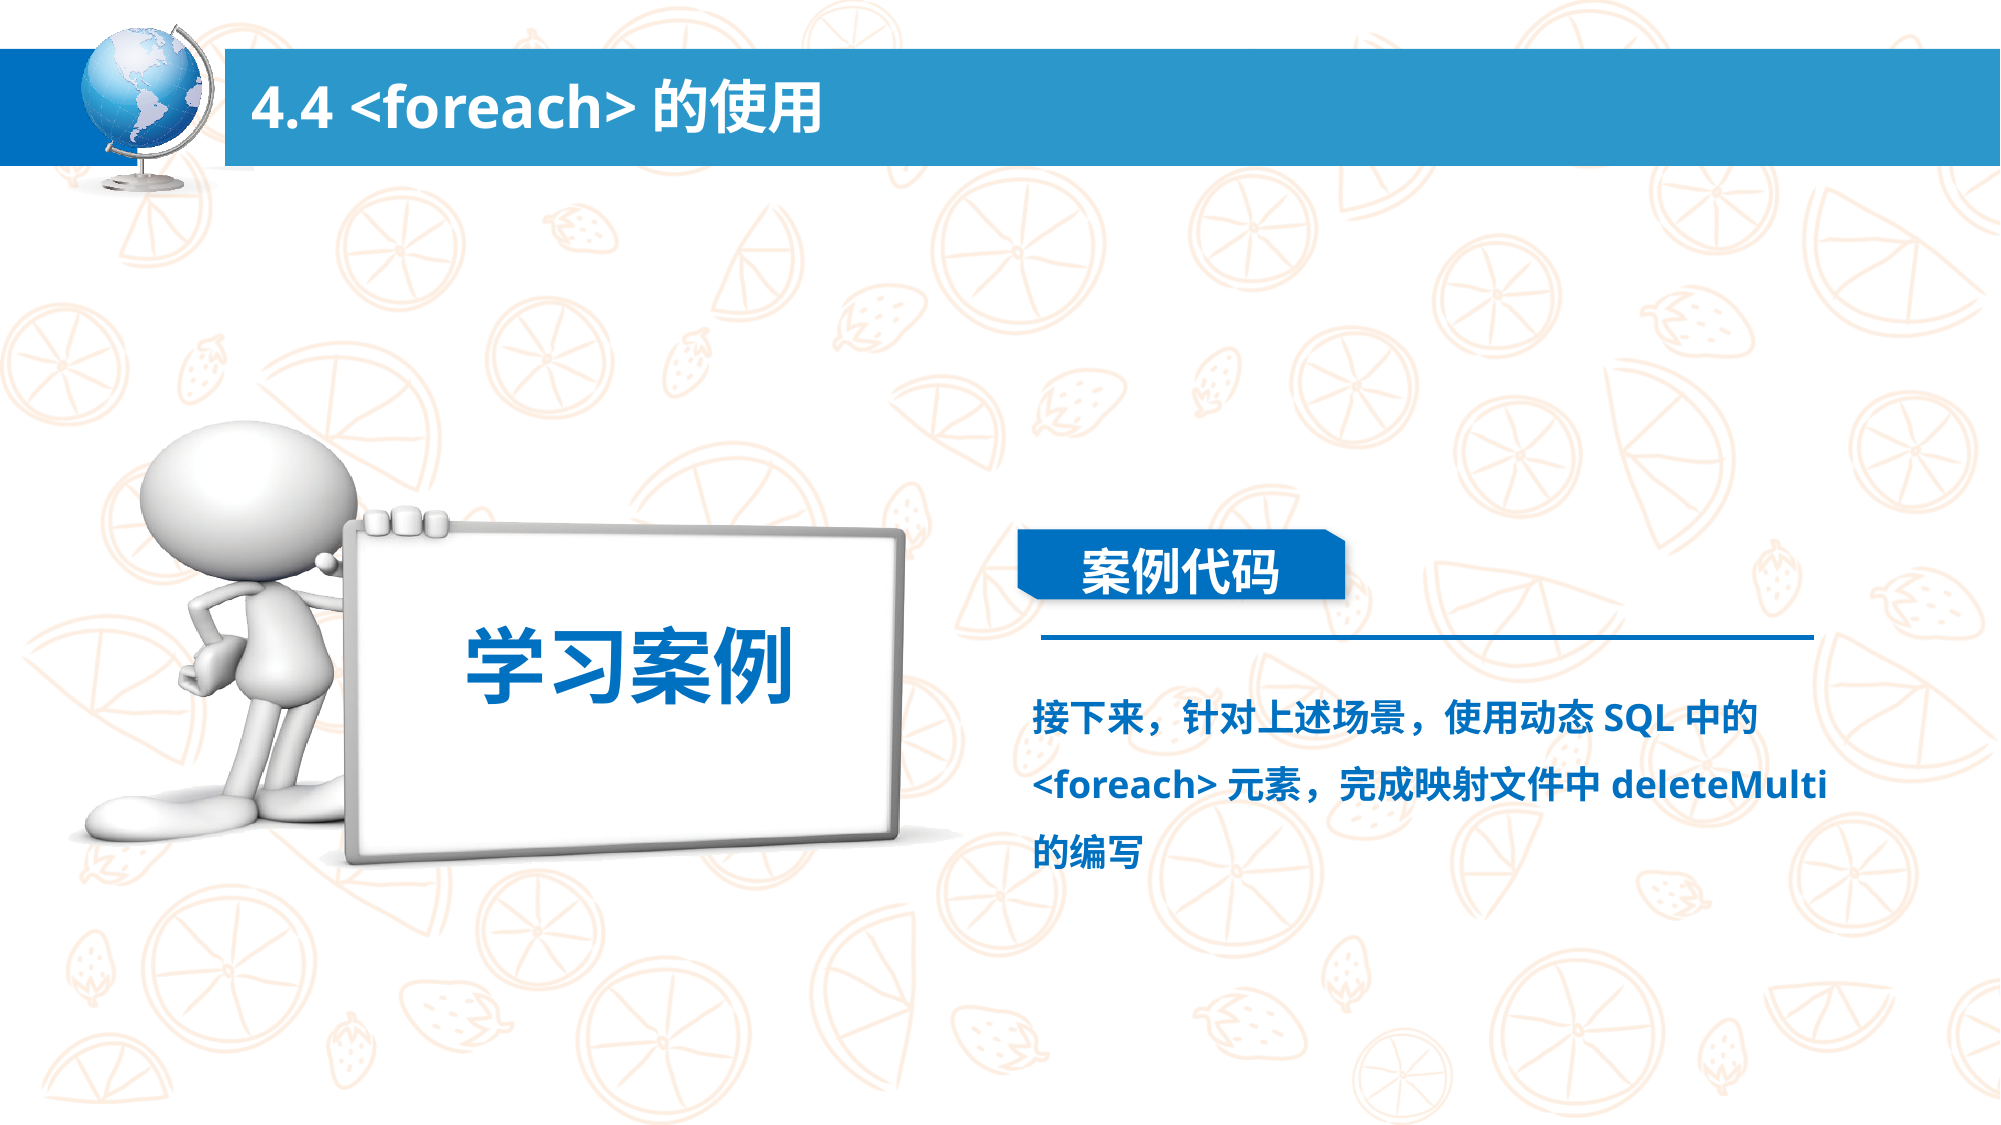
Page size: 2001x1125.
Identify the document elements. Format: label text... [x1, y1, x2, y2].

text_box 案例代码 [1017, 529, 1346, 600]
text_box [66, 420, 965, 871]
title 4.4 <foreach>的使用 [236, 57, 1961, 161]
picture [0, 0, 2001, 1125]
text_box 接下来，针对上述场景，使用动态SQL中的<foreach>元素，完成映射文件中deleteMulti的编写 [1017, 664, 1857, 949]
